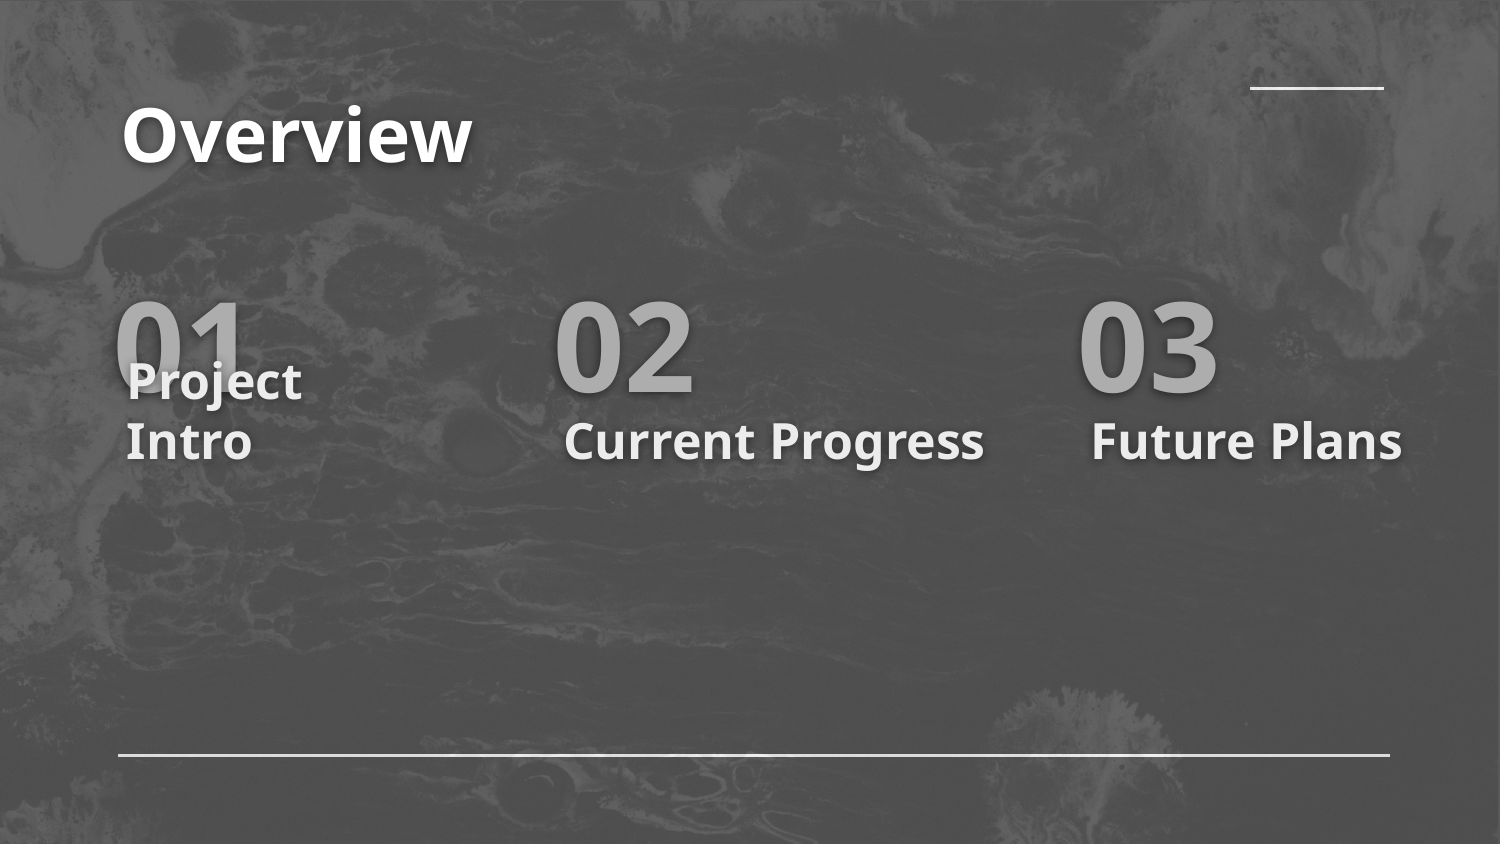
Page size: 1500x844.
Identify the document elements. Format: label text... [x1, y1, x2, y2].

title 03 [1019, 359, 1279, 433]
title 02 [475, 359, 774, 433]
subtitle Current Progress [548, 410, 1015, 485]
title Overview [105, 72, 1370, 167]
subtitle Future Plans [1075, 410, 1463, 485]
title 01 [15, 359, 354, 433]
subtitle Project Intro [111, 410, 435, 485]
